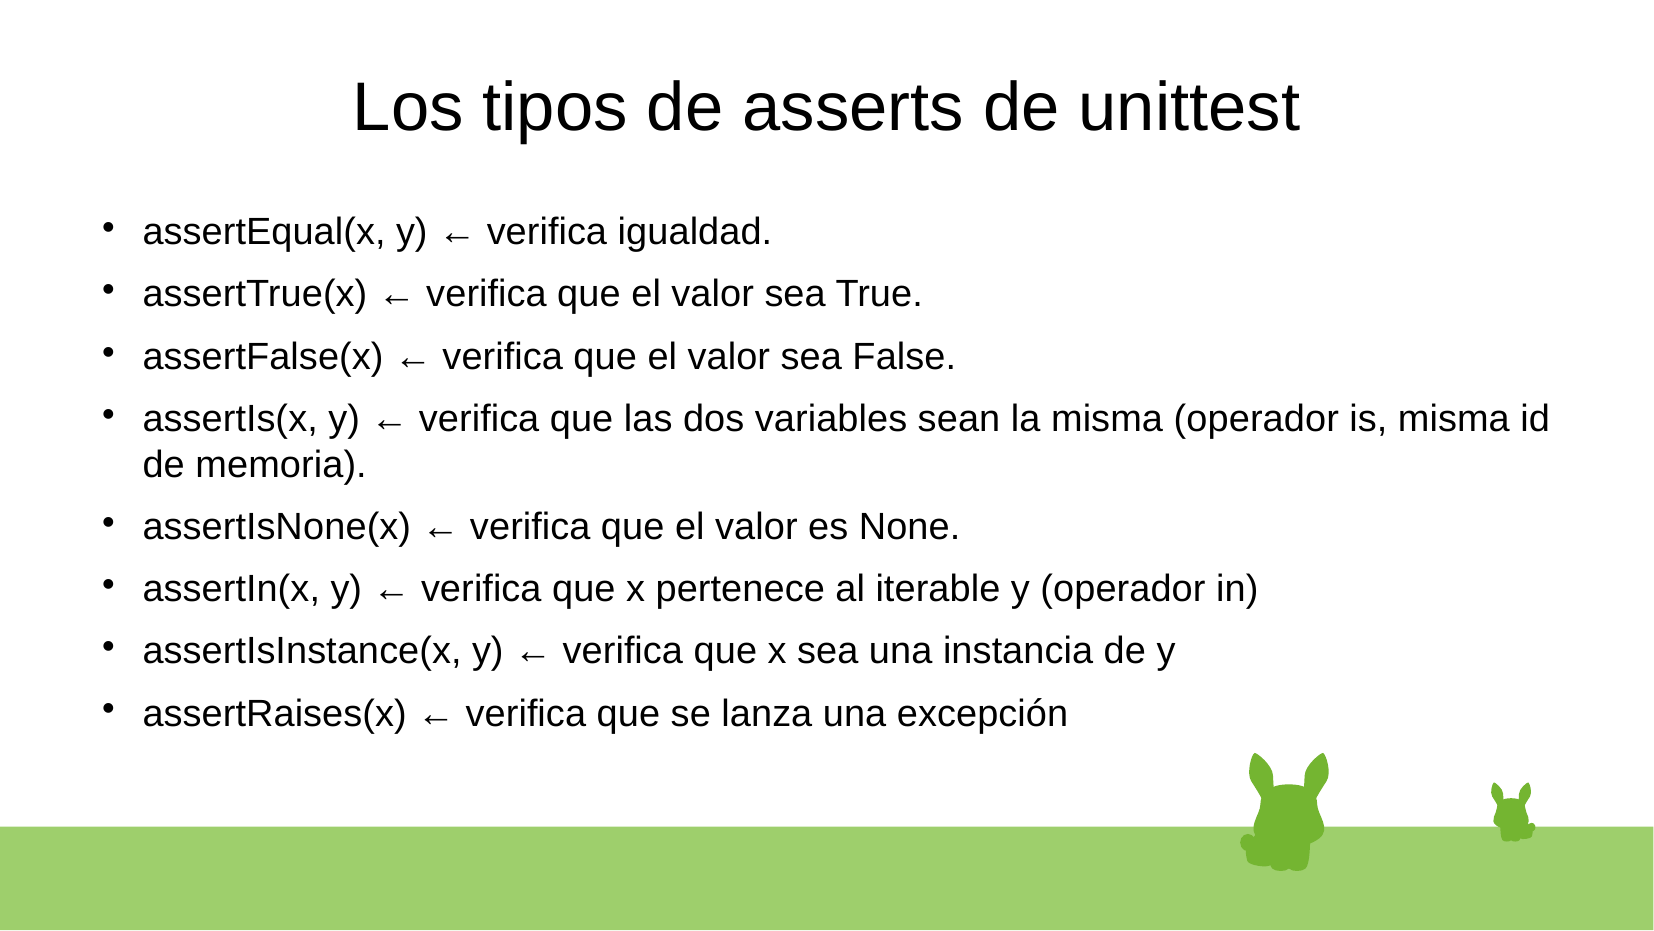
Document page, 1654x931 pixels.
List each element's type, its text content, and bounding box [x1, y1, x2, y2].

list assertEqual(x, y) ← verifica igualdad. assertTrue(x) ← verifica que el valor sea True. assertFalse(x) ← verifica que el valor sea False. assertIs(x, y) ← verifica que las dos variables sean la misma (operador is, misma id de memoria). assertIsNone(x) ← verifica que el valor es None. assertIn(x, y) ← verifica que x pertenece al iterable y (operador in) assertIsInstance(x, y) ← verifica que x sea una instancia de y assertRaises(x) ← verifica que se lanza una excepción [88, 206, 1565, 739]
title Los tipos de asserts de unittest [88, 29, 1565, 178]
